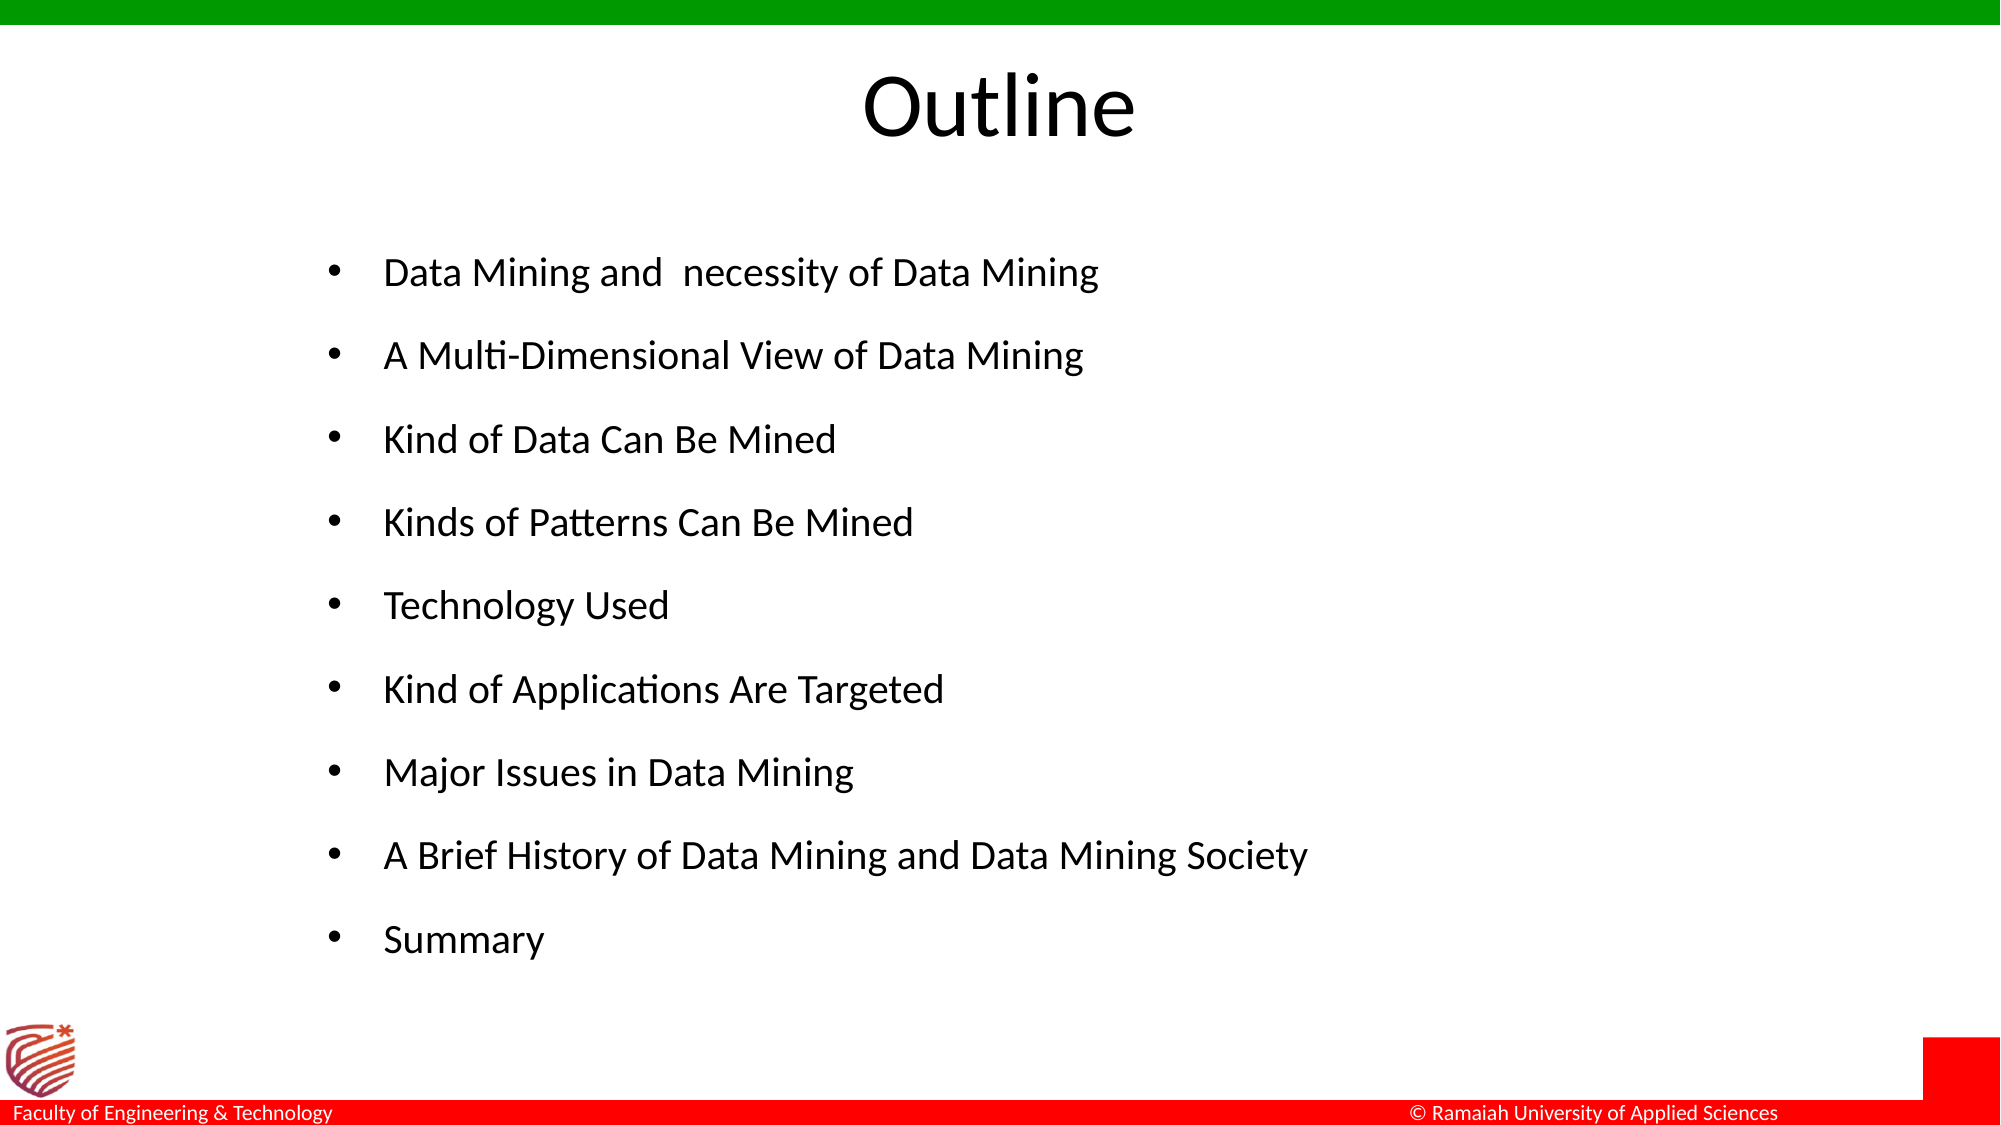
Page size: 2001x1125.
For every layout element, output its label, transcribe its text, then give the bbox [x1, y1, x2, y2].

title Outline [312, 37, 1688, 175]
list Data Mining and necessity of Data Mining A Multi-Dimensional View of Data Mining Kind of Data Can Be Mined Kinds of Patterns Can Be Mined Technology Used Kind of Applications Are Targeted Major Issues in Data Mining A Brief History of Data Mining and Data Mining Society Summary [312, 212, 1663, 1075]
picture [0, 1013, 84, 1100]
